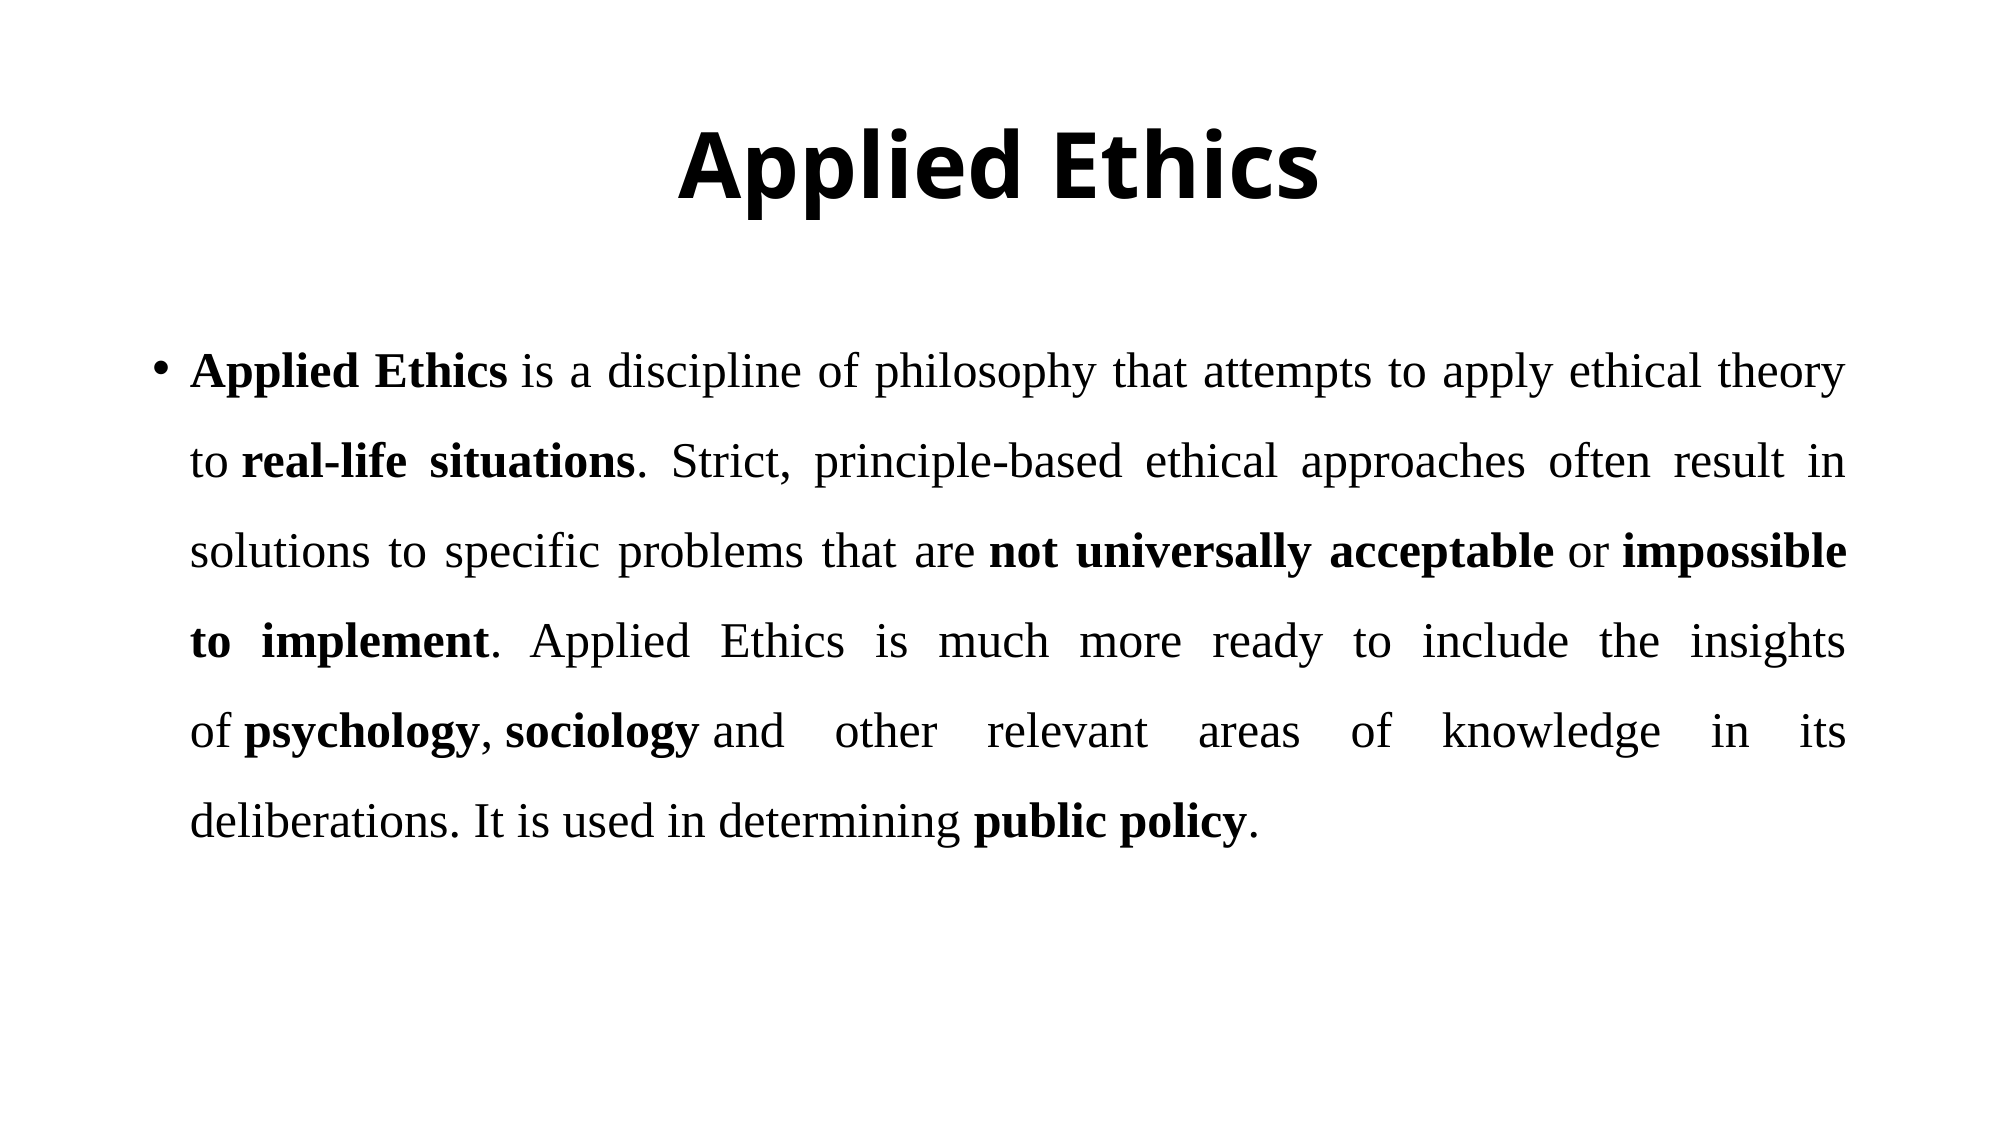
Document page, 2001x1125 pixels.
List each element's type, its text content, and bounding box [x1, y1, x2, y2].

list Applied Ethics is a discipline of philosophy that attempts to apply ethical theory to real-life situations. Strict, principle-based ethical approaches often result in solutions to specific problems that are not universally acceptable or impossible to implement. Applied Ethics is much more ready to include the insights of psychology, sociology and other relevant areas of knowledge in its deliberations. It is used in determining public policy. [137, 299, 1863, 1014]
title Applied Ethics [137, 59, 1863, 278]
